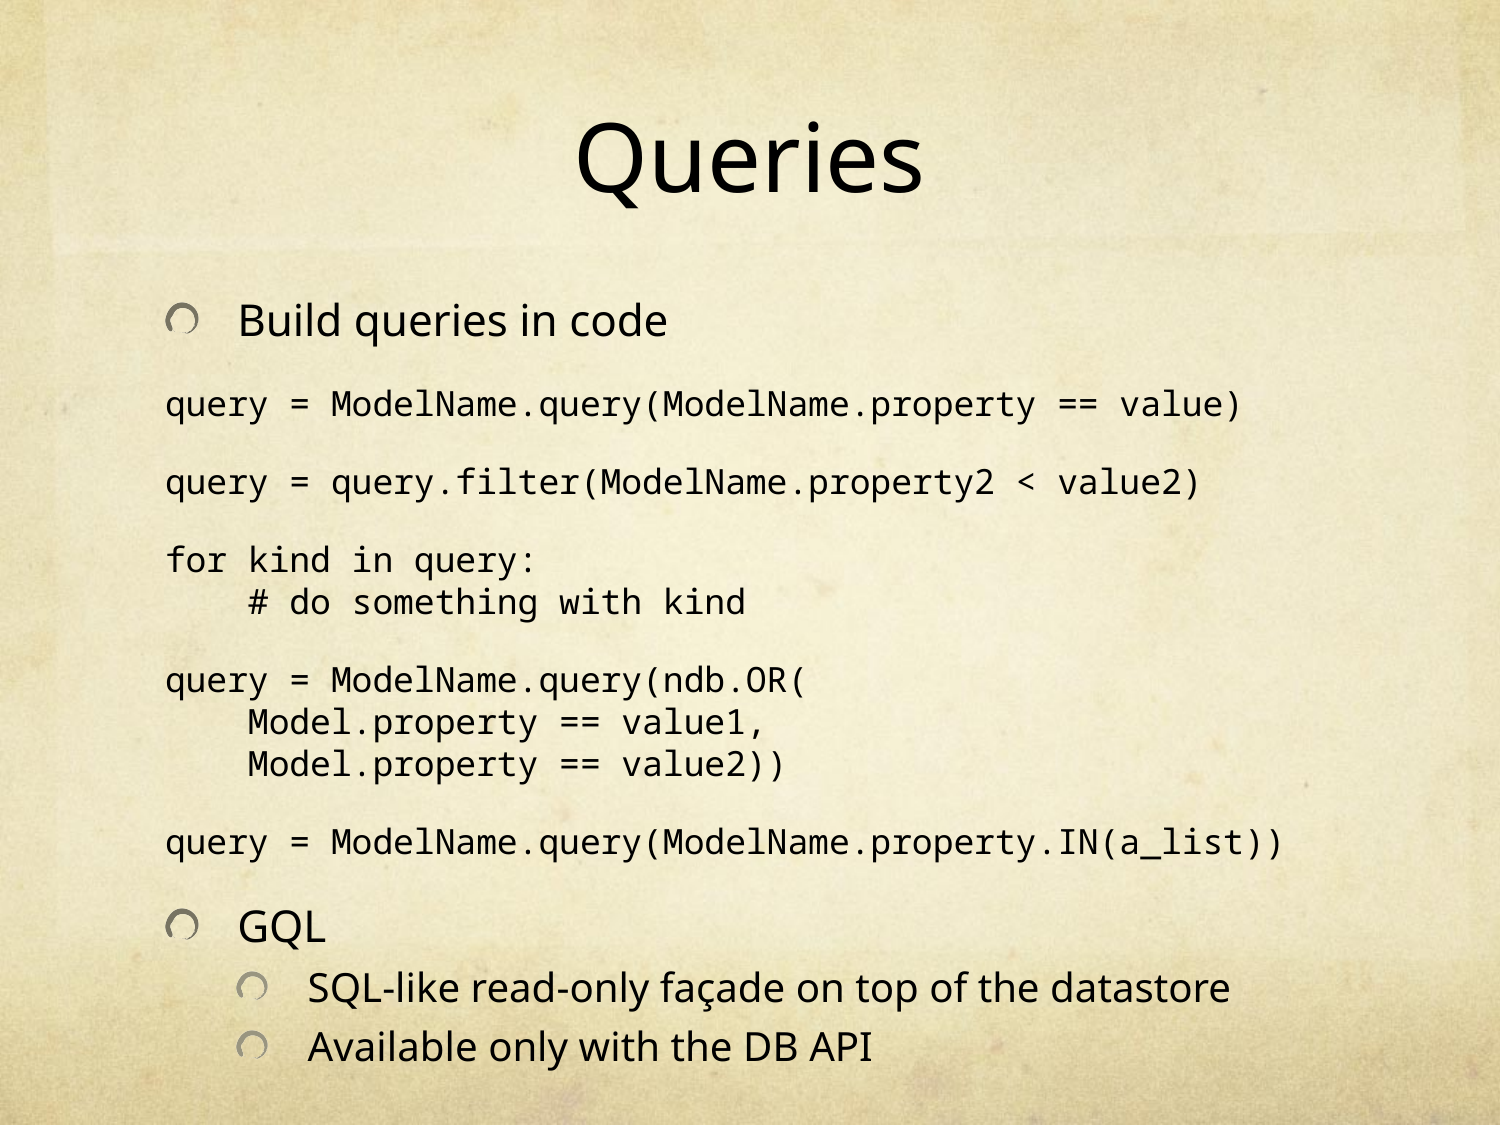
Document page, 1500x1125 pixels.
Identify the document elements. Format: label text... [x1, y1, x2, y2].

title Queries [150, 82, 1350, 225]
list Build queries in code query = ModelName.query(ModelName.property == value) query = query.filter(ModelName.property2 < value2) for kind in query: # do something with kind query = ModelName.query(ndb.OR( Model.property == value1, Model.property == value2)) query = ModelName.query(ModelName.property.IN(a_list)) GQL SQL-like read-only façade on top of the datastore Available only with the DB API [150, 284, 1350, 1090]
picture [0, 0, 1500, 1125]
